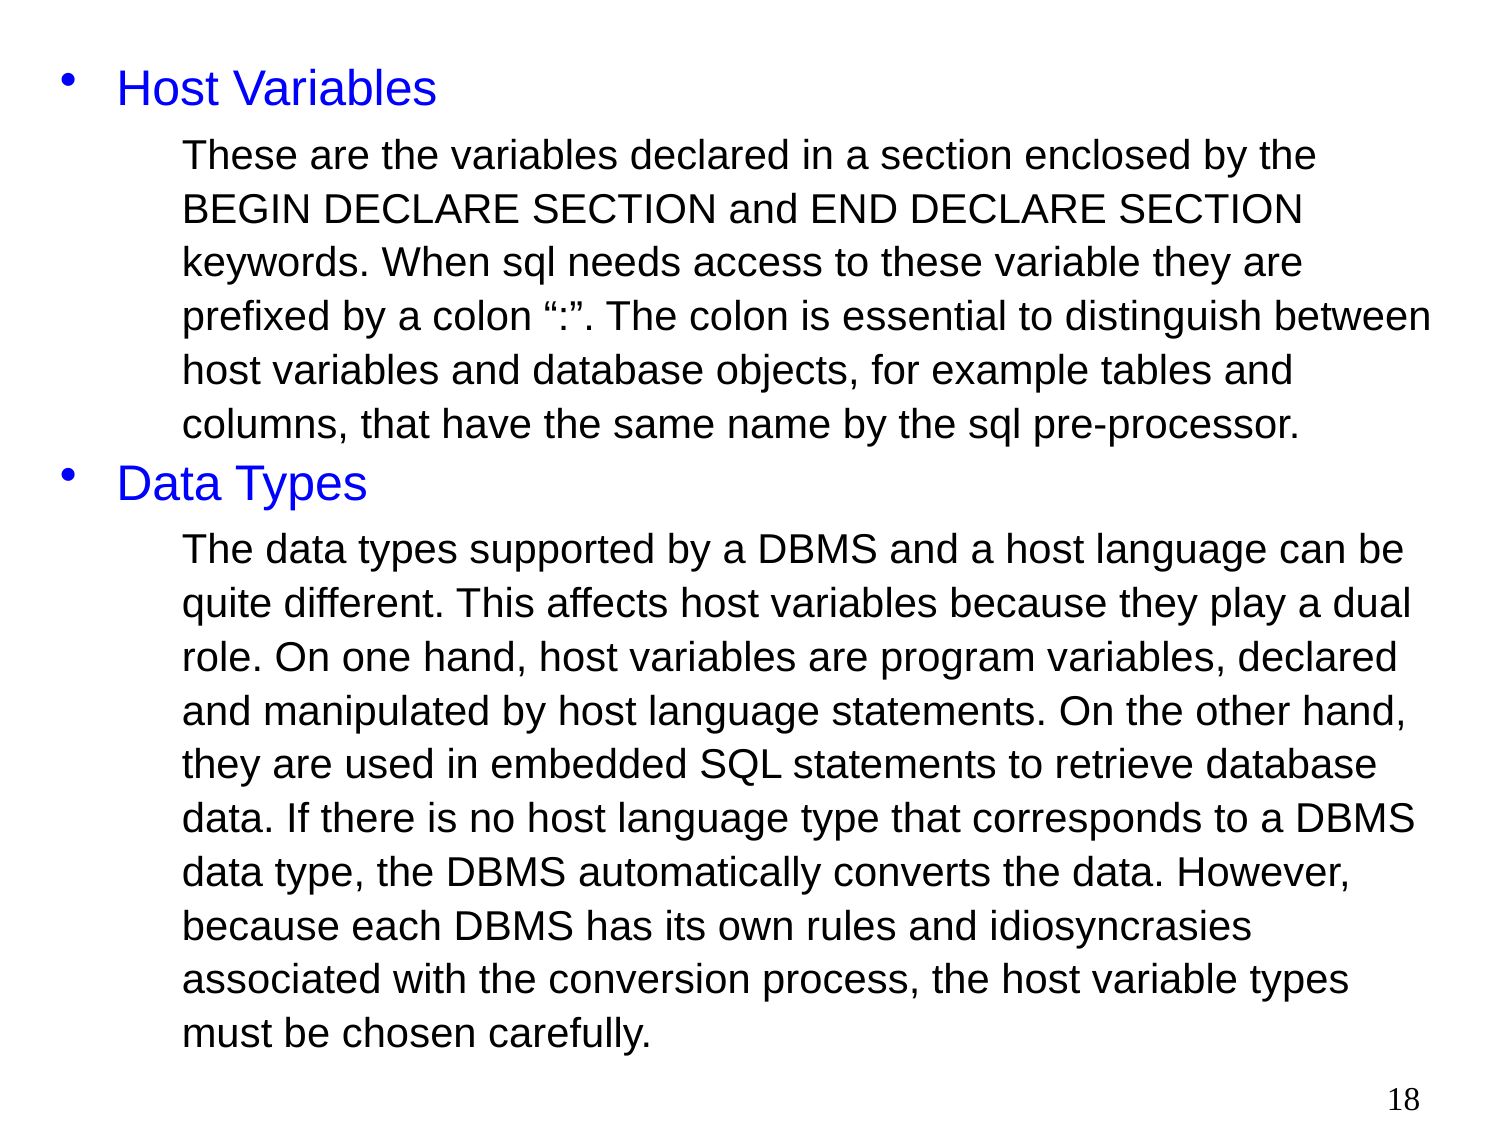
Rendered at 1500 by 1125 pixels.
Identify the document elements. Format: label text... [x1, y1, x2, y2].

list Host Variables These are the variables declared in a section enclosed by the BEGIN DECLARE SECTION and END DECLARE SECTION keywords. When sql needs access to these variable they are prefixed by a colon “:”. The colon is essential to distinguish between host variables and database objects, for example tables and columns, that have the same name by the sql pre-processor. Data Types The data types supported by a DBMS and a host language can be quite different. This affects host variables because they play a dual role. On one hand, host variables are program variables, declared and manipulated by host language statements. On the other hand, they are used in embedded SQL statements to retrieve database data. If there is no host language type that corresponds to a DBMS data type, the DBMS automatically converts the data. However, because each DBMS has its own rules and idiosyncrasies associated with the conversion process, the host variable types must be chosen carefully. [44, 54, 1456, 1097]
